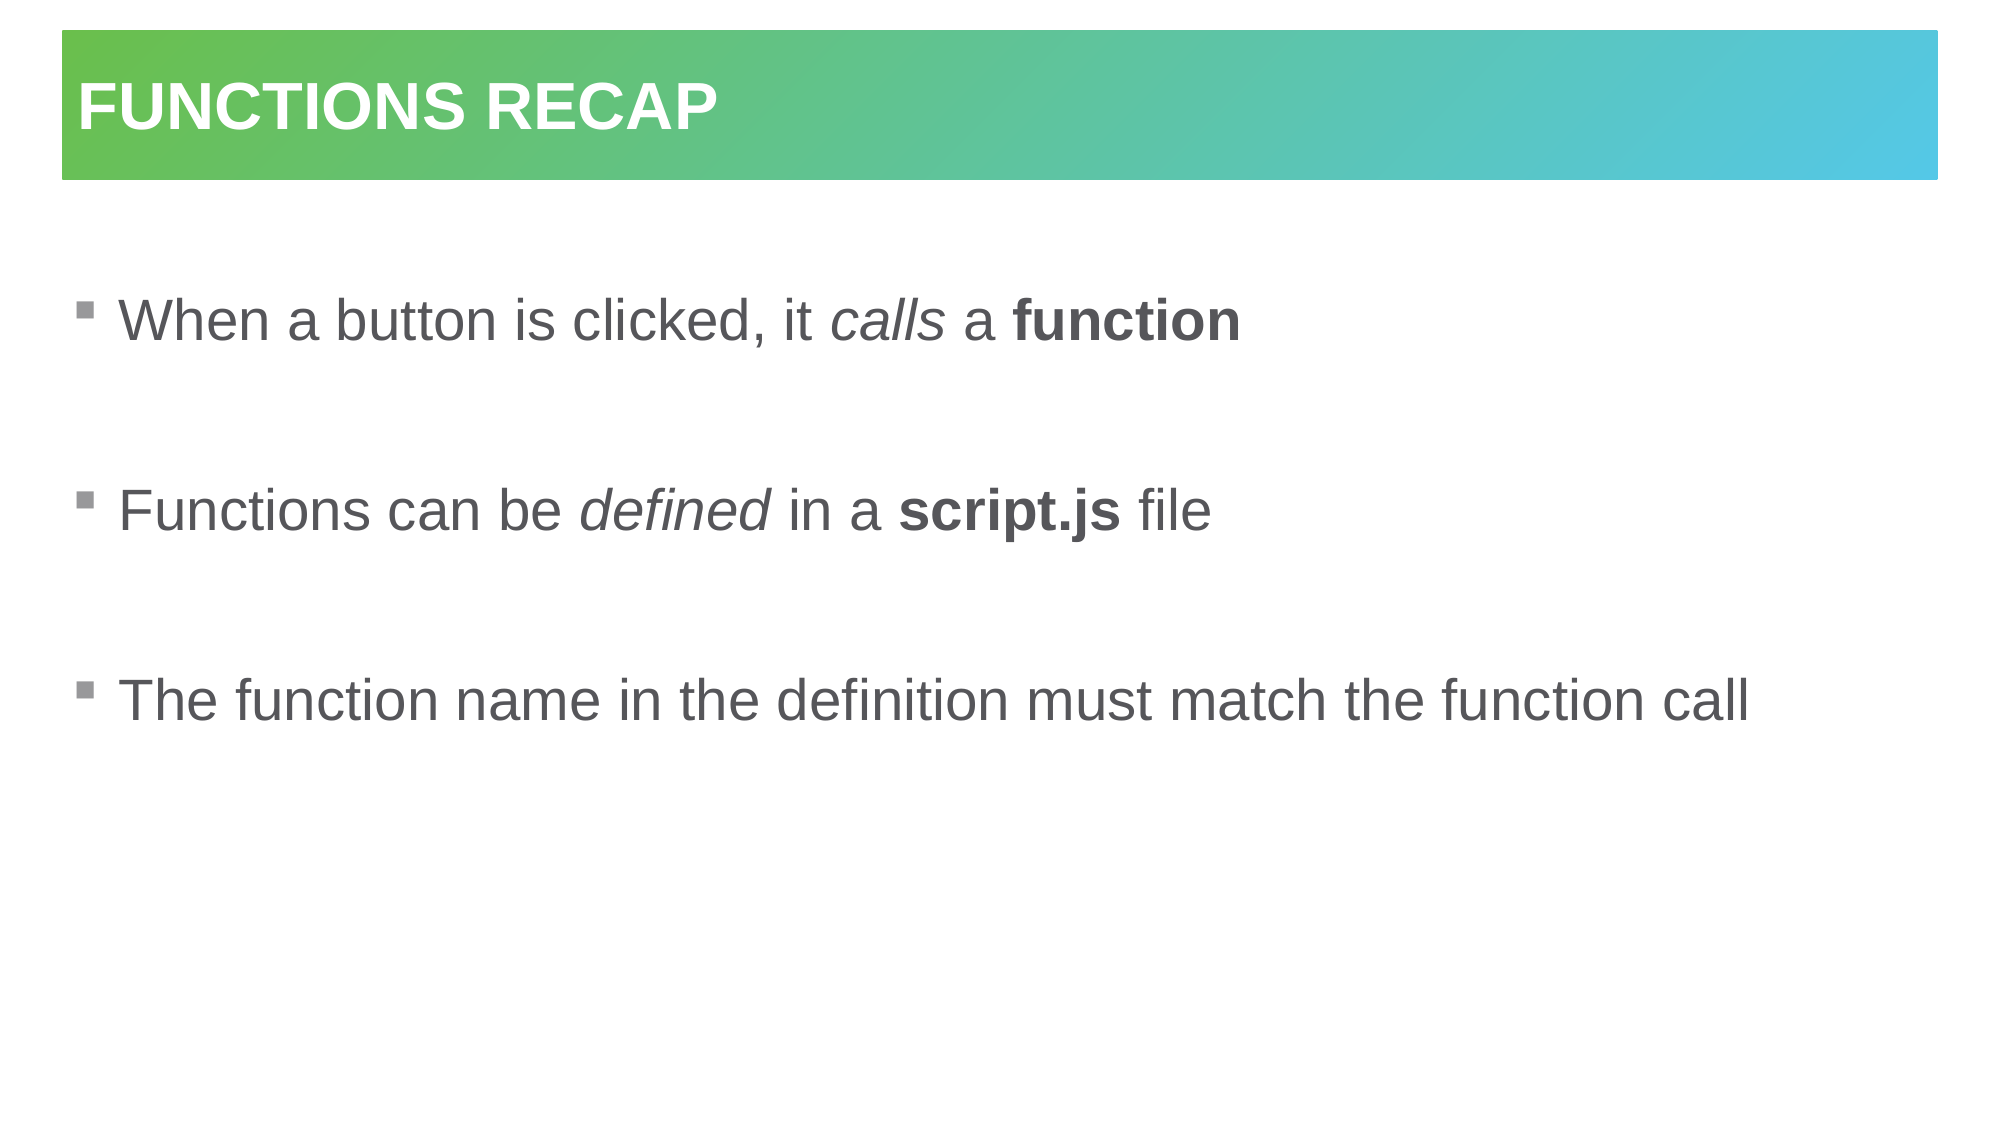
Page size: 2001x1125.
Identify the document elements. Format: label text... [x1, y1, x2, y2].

list When a button is clicked, it calls a function Functions can be defined in a script.js file The function name in the definition must match the function call [62, 187, 1938, 1050]
title Functions recap [62, 29, 1938, 180]
